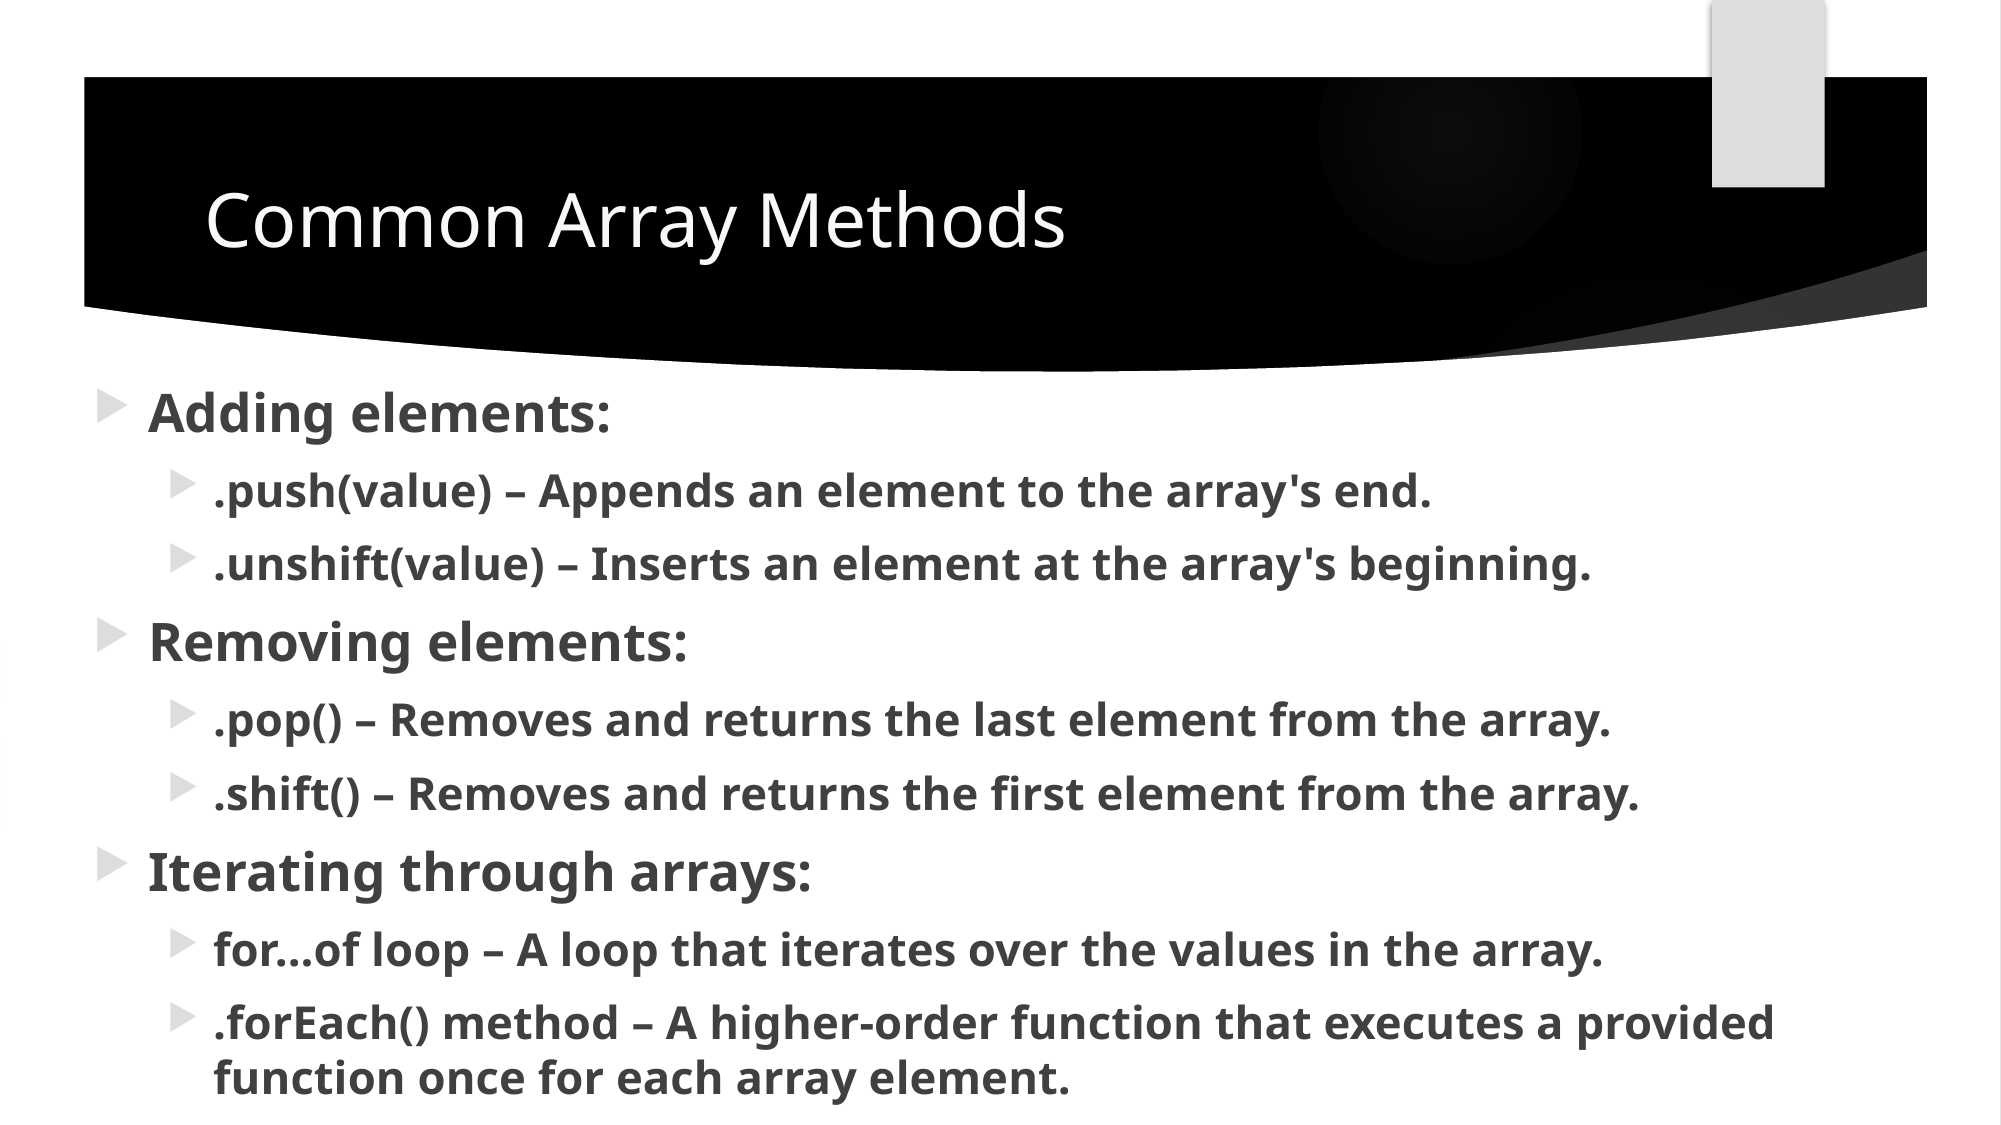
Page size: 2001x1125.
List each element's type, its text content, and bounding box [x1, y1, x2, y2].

title Common Array Methods [189, 159, 1627, 276]
list Adding elements: .push(value) – Appends an element to the array's end. .unshift(value) – Inserts an element at the array's beginning. Removing elements: .pop() – Removes and returns the last element from the array. .shift() – Removes and returns the first element from the array. Iterating through arrays: for...of loop – A loop that iterates over the values in the array. .forEach() method – A higher-order function that executes a provided function once for each array element. [78, 371, 1910, 1119]
